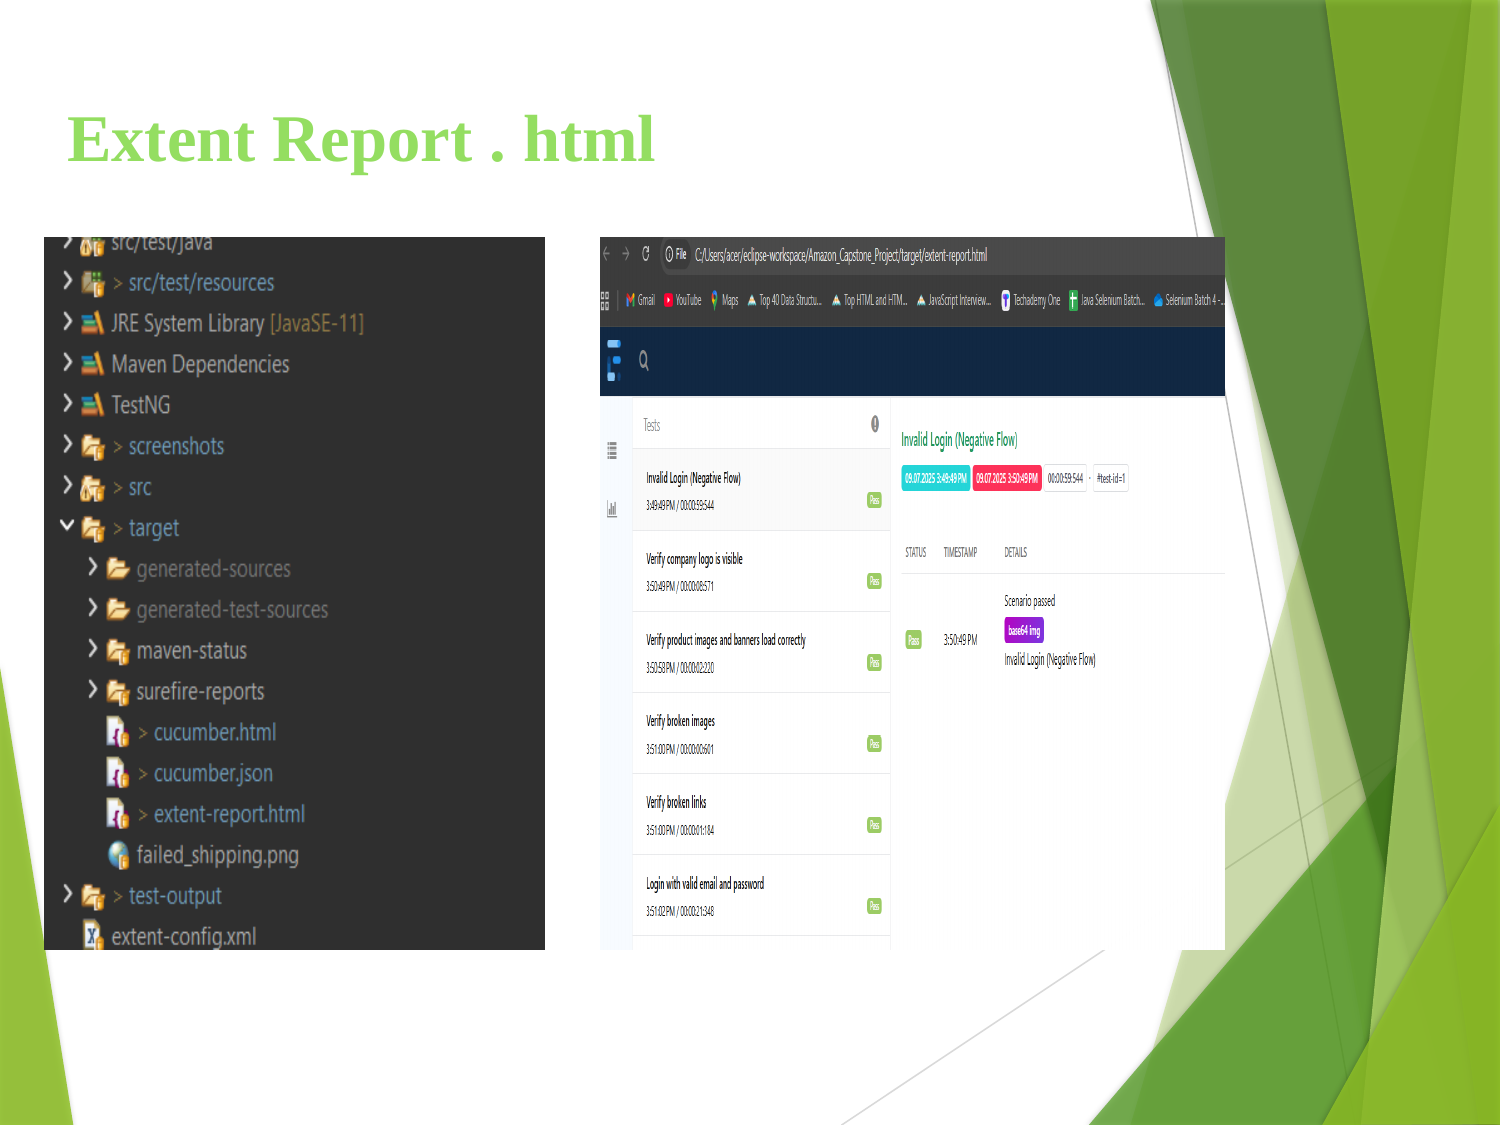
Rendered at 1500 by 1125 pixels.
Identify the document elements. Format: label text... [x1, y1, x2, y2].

text_box Extent Report . html [52, 87, 673, 183]
picture [43, 236, 546, 951]
picture [600, 237, 1226, 951]
